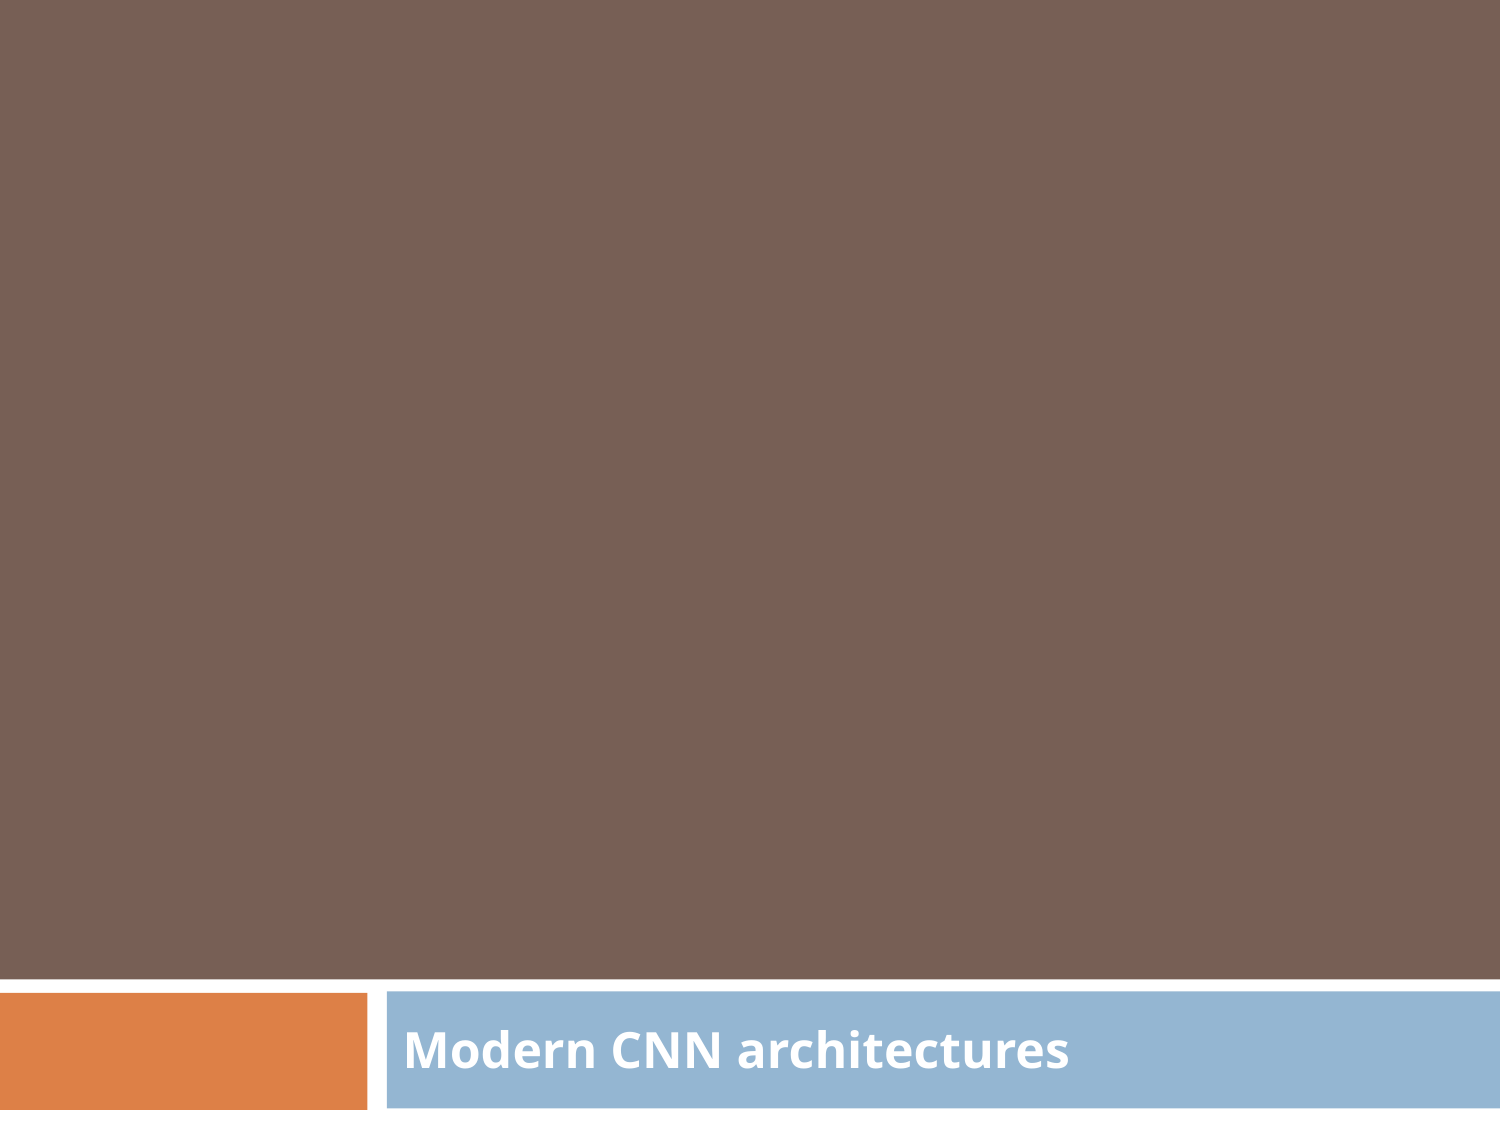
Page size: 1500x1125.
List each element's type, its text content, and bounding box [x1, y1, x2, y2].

subtitle Modern CNN architectures [387, 992, 1488, 1105]
